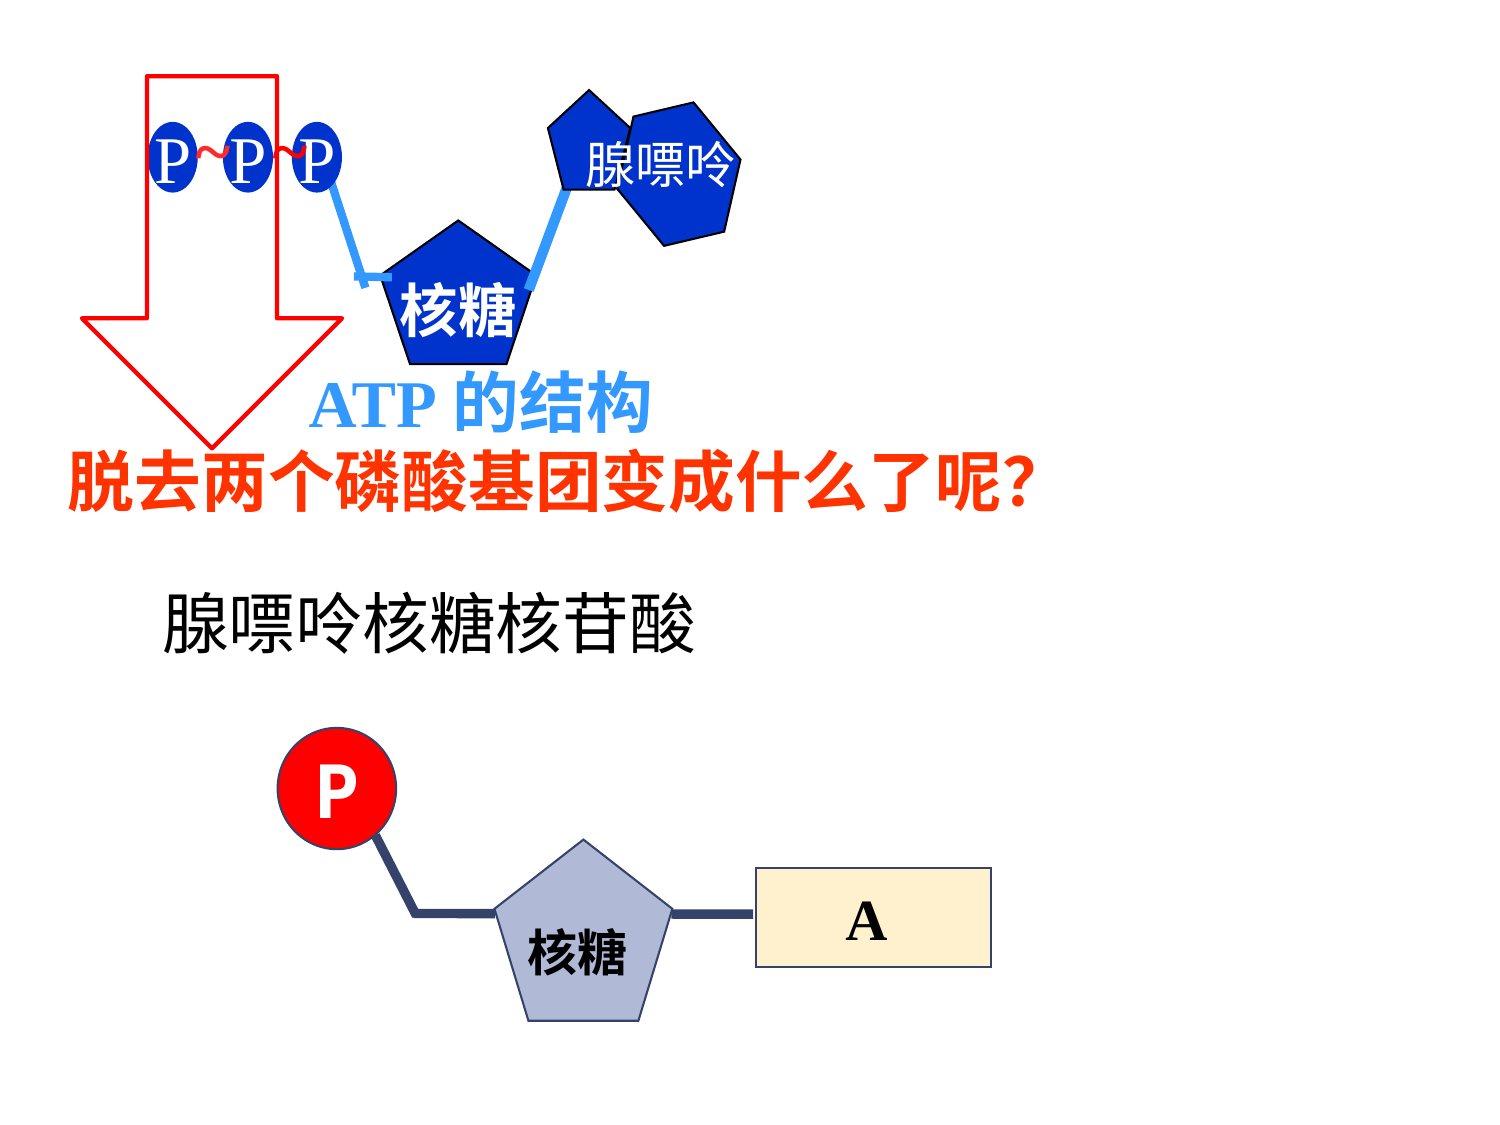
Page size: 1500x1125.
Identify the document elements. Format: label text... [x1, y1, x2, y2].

text_box [144, 74, 280, 91]
text_box 腺嘌呤核糖核苷酸 [147, 574, 833, 670]
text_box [277, 727, 992, 1022]
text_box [147, 89, 798, 449]
text_box [79, 316, 142, 382]
text_box 脱去两个磷酸基团变成什么了呢？ [53, 432, 1152, 528]
